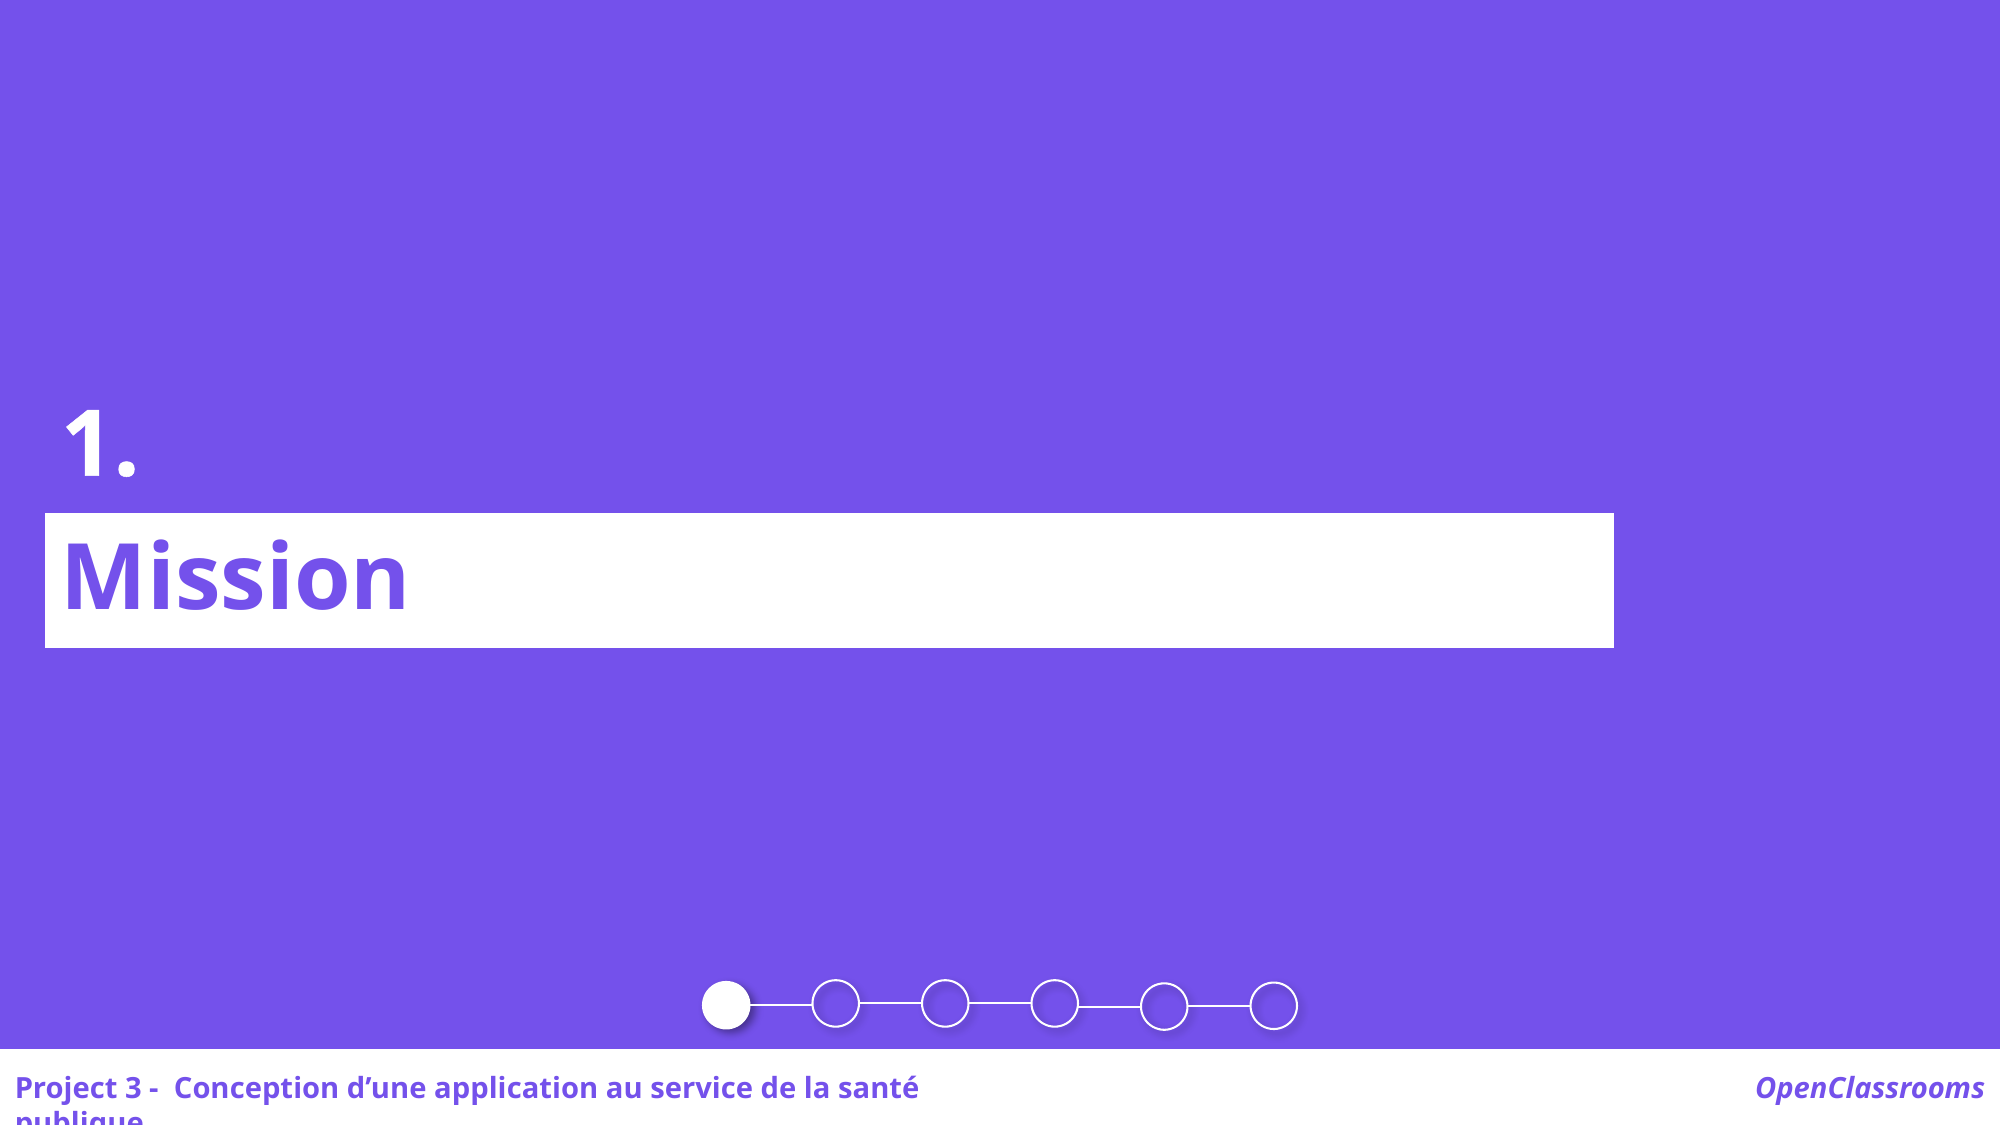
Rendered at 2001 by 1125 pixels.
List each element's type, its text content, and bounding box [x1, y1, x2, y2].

text_box OpenClassrooms [1729, 1062, 2000, 1112]
text_box [0, 1049, 2000, 1125]
text_box Mission [45, 513, 1614, 648]
text_box Project 3 - Conception d’une application au service de la santé publique [0, 1062, 1000, 1125]
text_box 1. [45, 378, 1186, 514]
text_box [702, 980, 1298, 1050]
